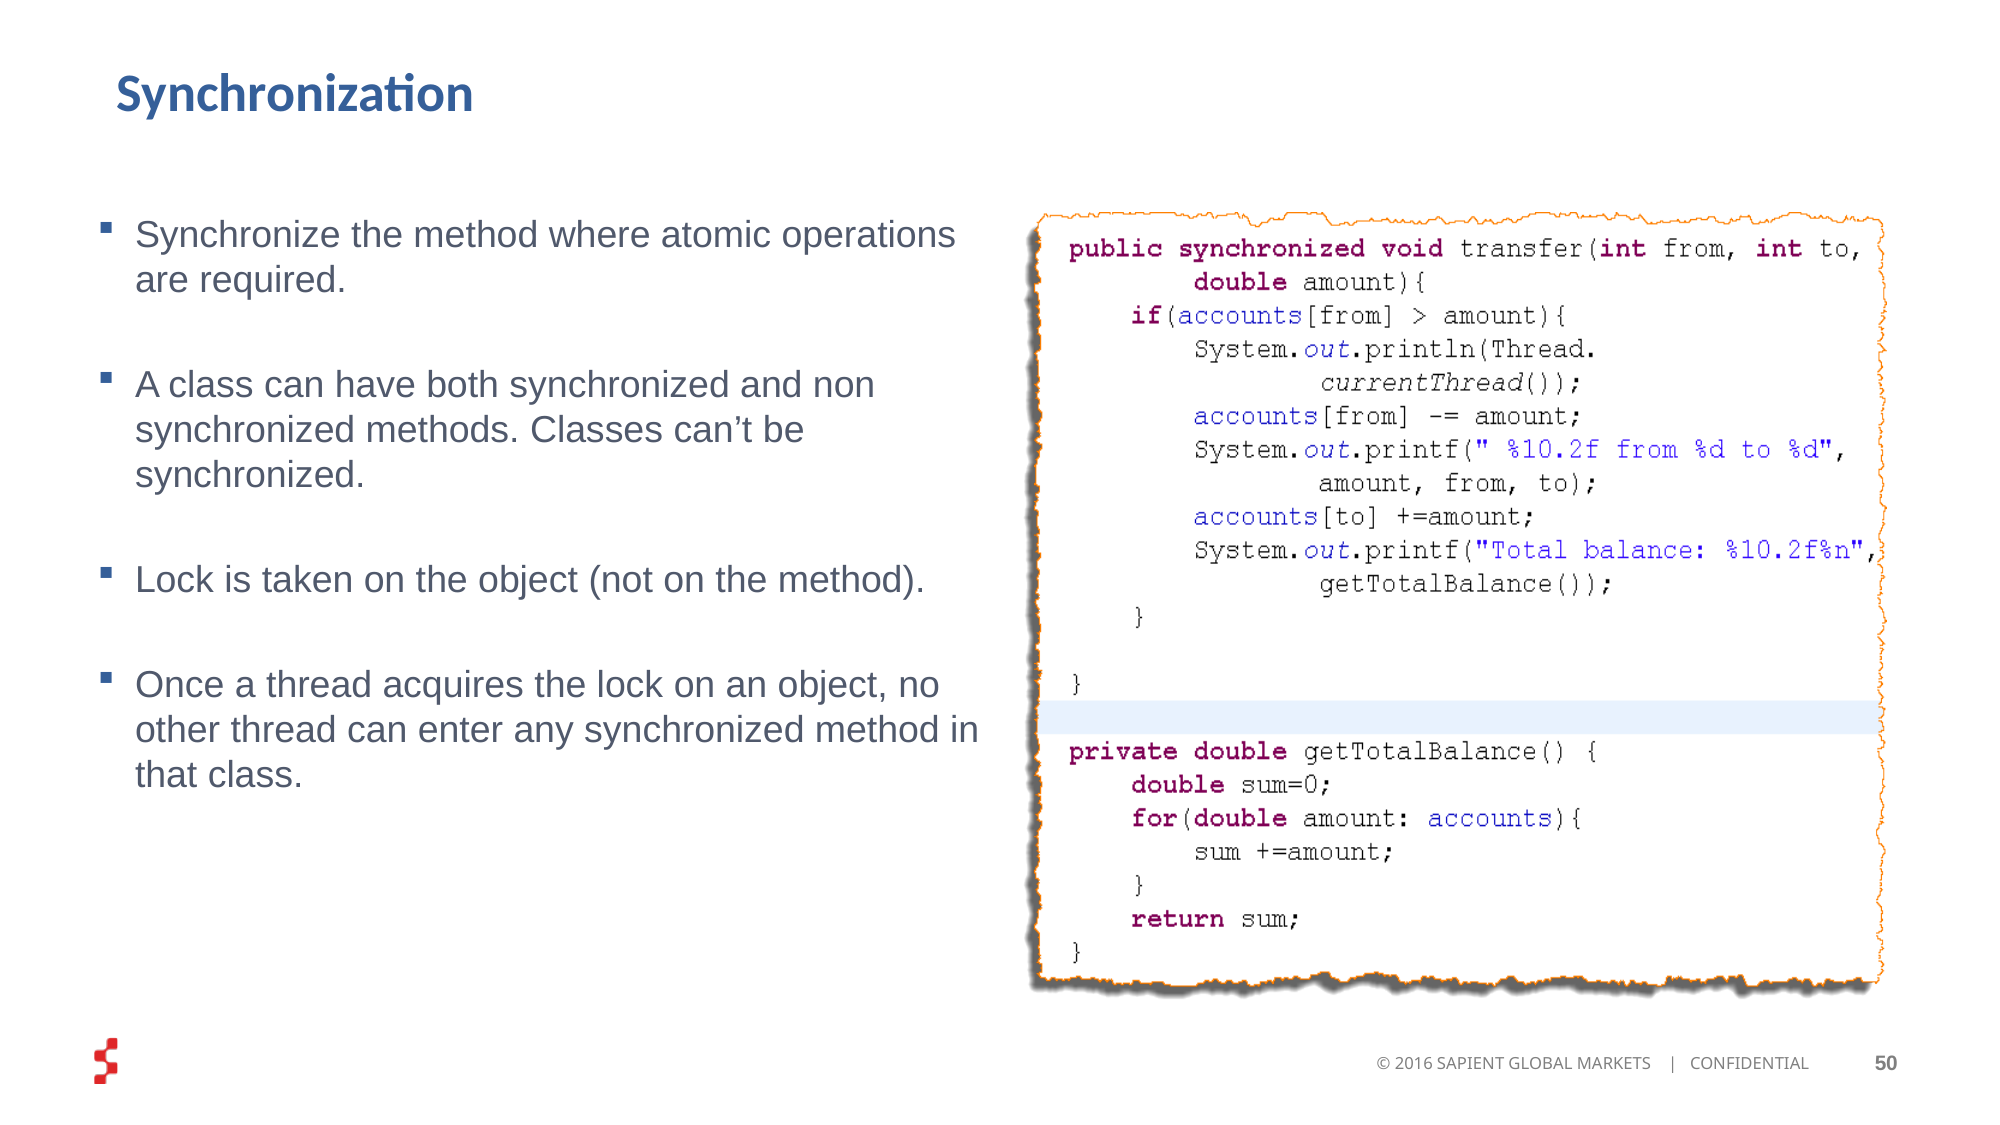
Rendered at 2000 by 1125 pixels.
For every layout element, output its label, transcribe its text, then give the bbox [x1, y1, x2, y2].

picture [1016, 212, 1887, 1008]
list Synchronize the method where atomic operations are required. A class can have both synchronized and non synchronized methods. Classes can’t be synchronized. Lock is taken on the object (not on the method). Once a thread acquires the lock on an object, no other thread can enter any synchronized method in that class. [97, 210, 984, 1013]
title Synchronization [116, 50, 1967, 163]
